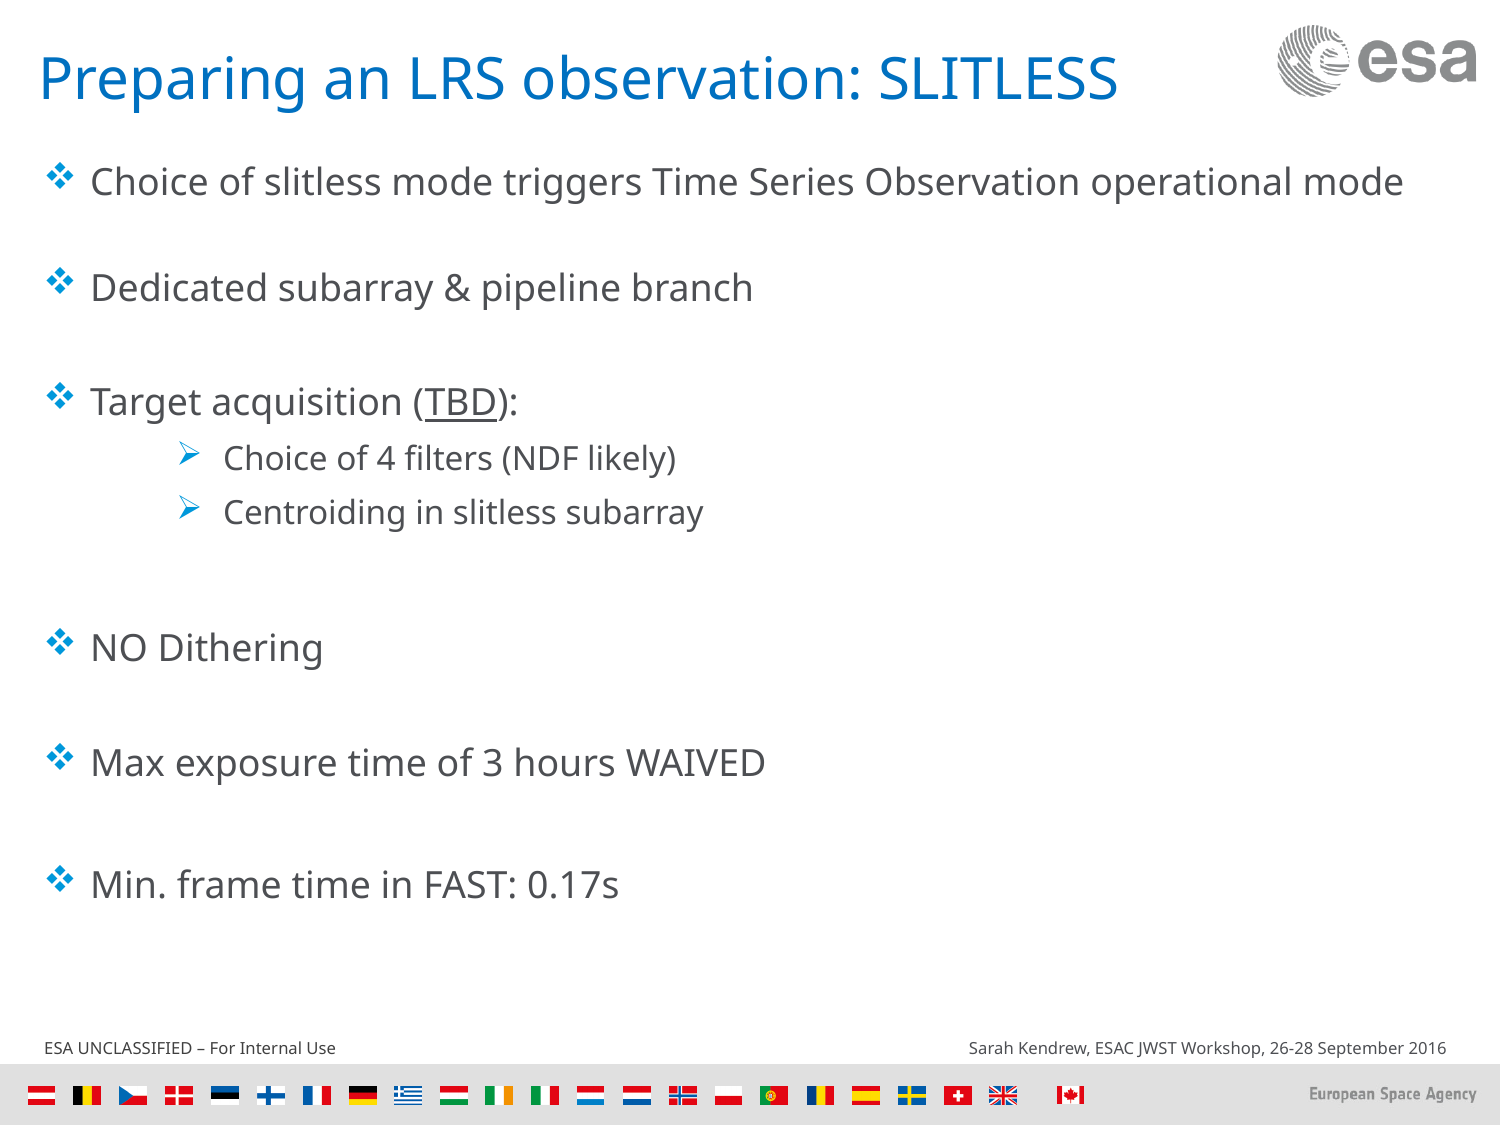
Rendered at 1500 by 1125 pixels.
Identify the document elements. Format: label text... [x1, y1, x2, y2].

list Choice of slitless mode triggers Time Series Observation operational mode Dedicated subarray & pipeline branch Target acquisition (TBD): Choice of 4 filters (NDF likely) Centroiding in slitless subarray NO Dithering Max exposure time of 3 hours WAIVED Min. frame time in FAST: 0.17s [28, 141, 1464, 1018]
title Preparing an LRS observation: SLITLESS [23, 0, 1268, 154]
picture [1277, 25, 1477, 109]
picture [0, 1064, 1500, 1125]
